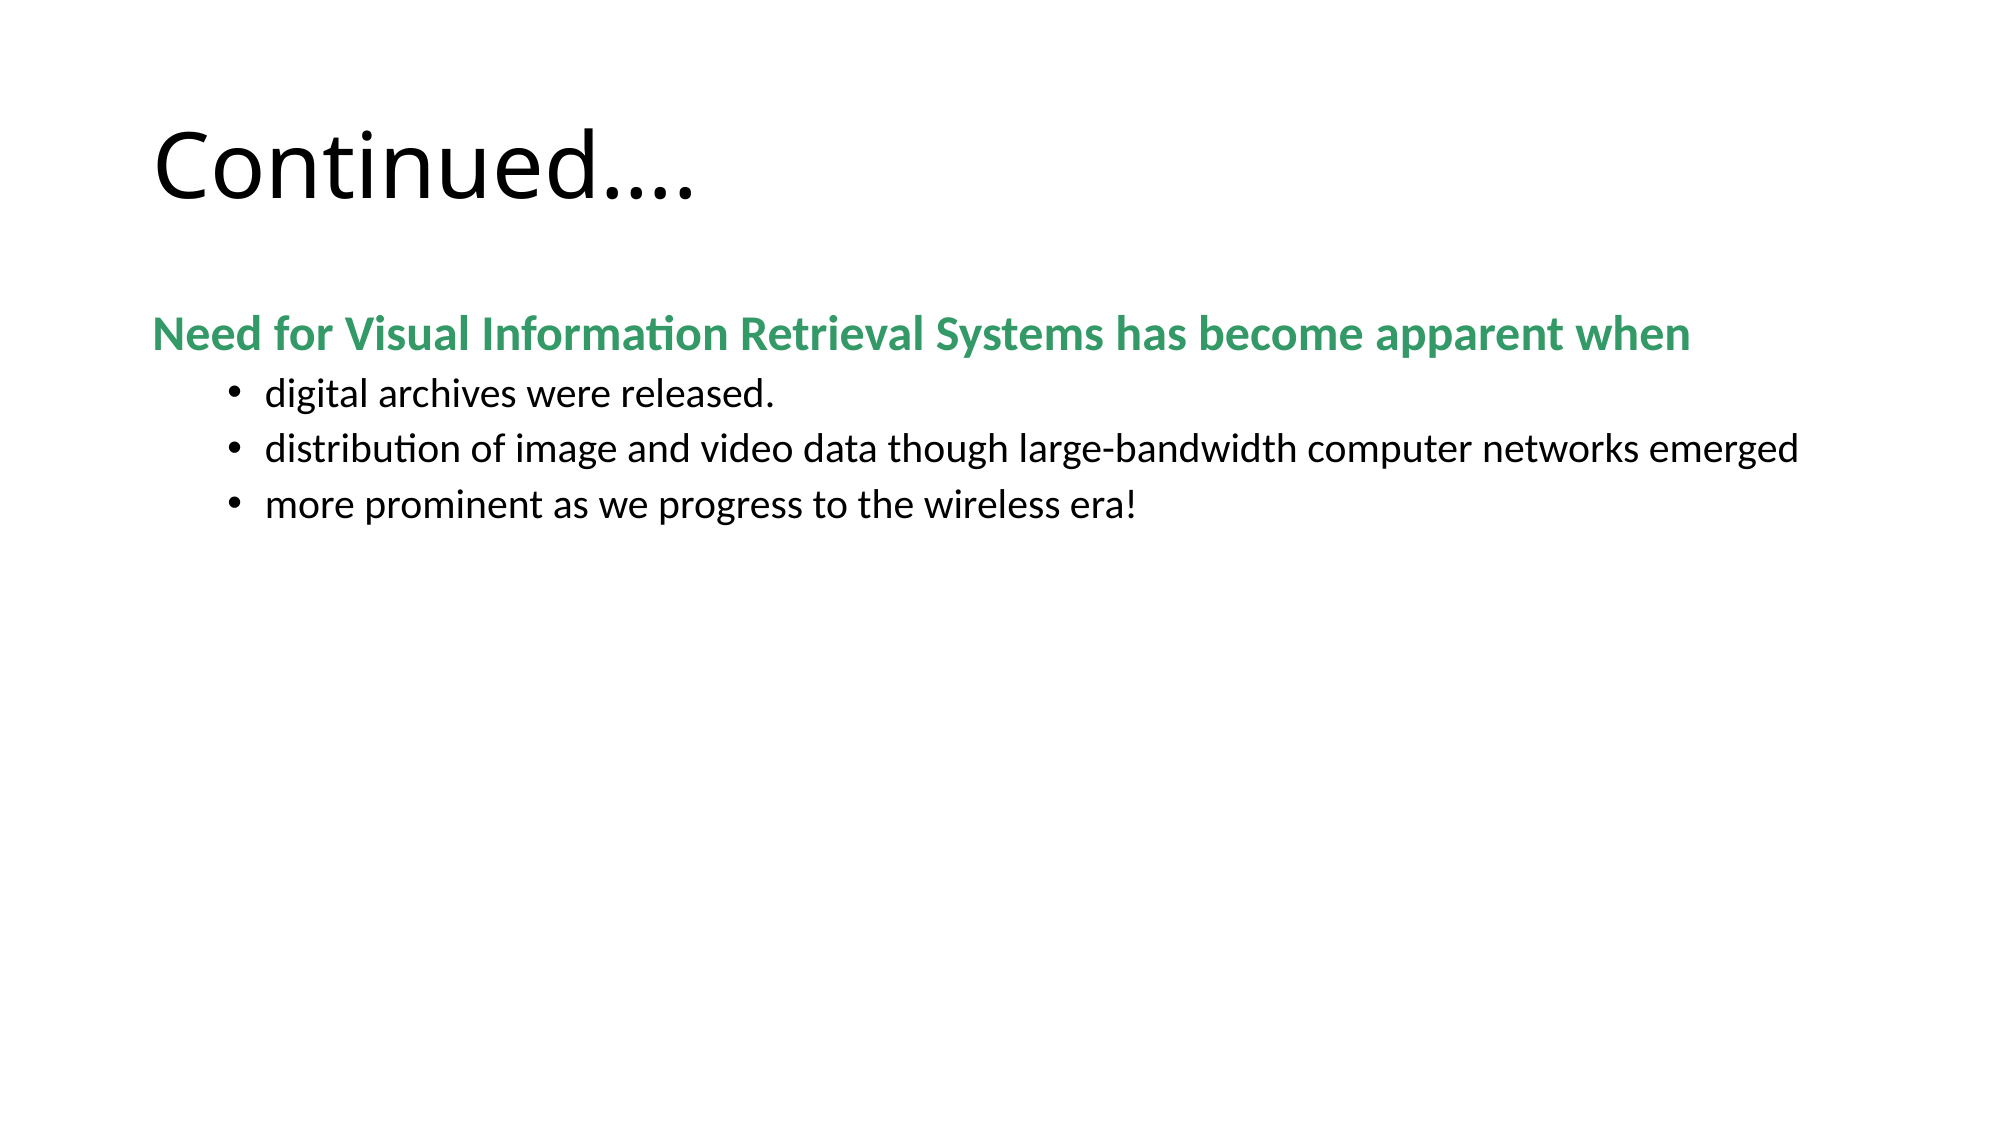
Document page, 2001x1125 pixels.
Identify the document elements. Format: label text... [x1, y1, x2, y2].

list Need for Visual Information Retrieval Systems has become apparent when digital archives were released. distribution of image and video data though large-bandwidth computer networks emerged more prominent as we progress to the wireless era! [137, 299, 1863, 1014]
title Continued…. [137, 59, 1863, 278]
